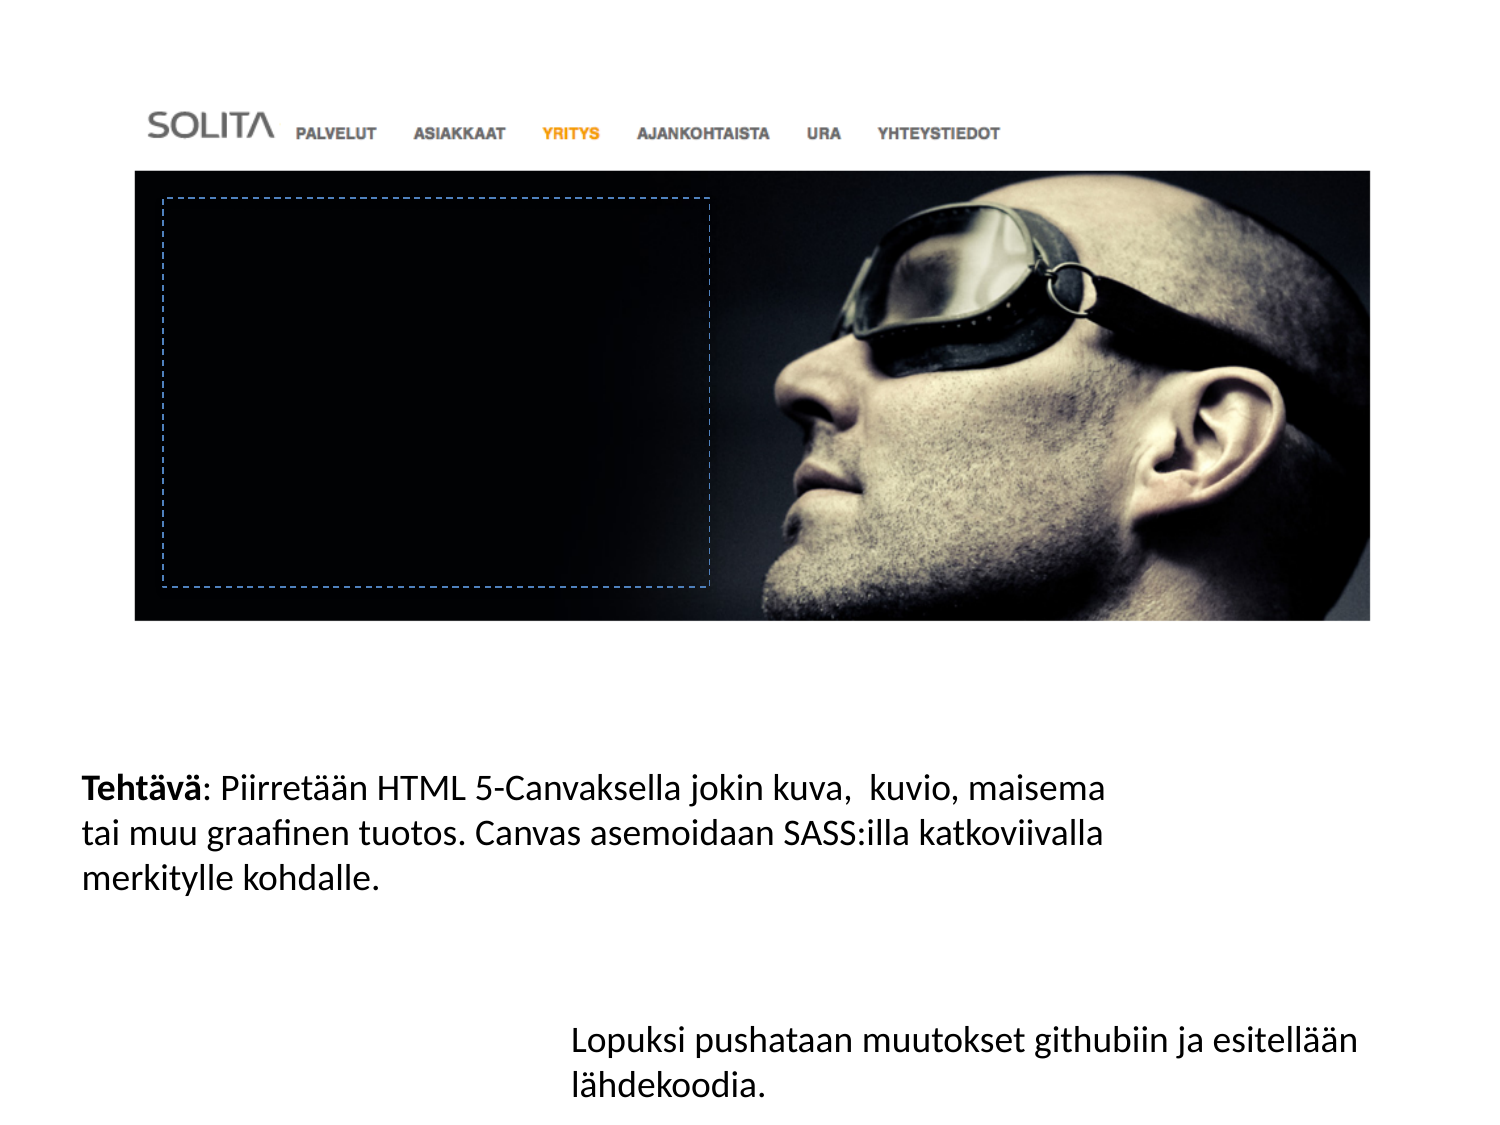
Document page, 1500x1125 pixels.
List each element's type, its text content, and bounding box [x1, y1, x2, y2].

text_box Tehtävä: Piirretään HTML 5-Canvaksella jokin kuva, kuvio, maisema tai muu graafinen tuotos. Canvas asemoidaan SASS:illa katkoviivalla merkitylle kohdalle. [66, 755, 1163, 950]
picture [114, 67, 1407, 650]
text_box Lopuksi pushataan muutokset githubiin ja esitellään lähdekoodia. [556, 1007, 1406, 1113]
